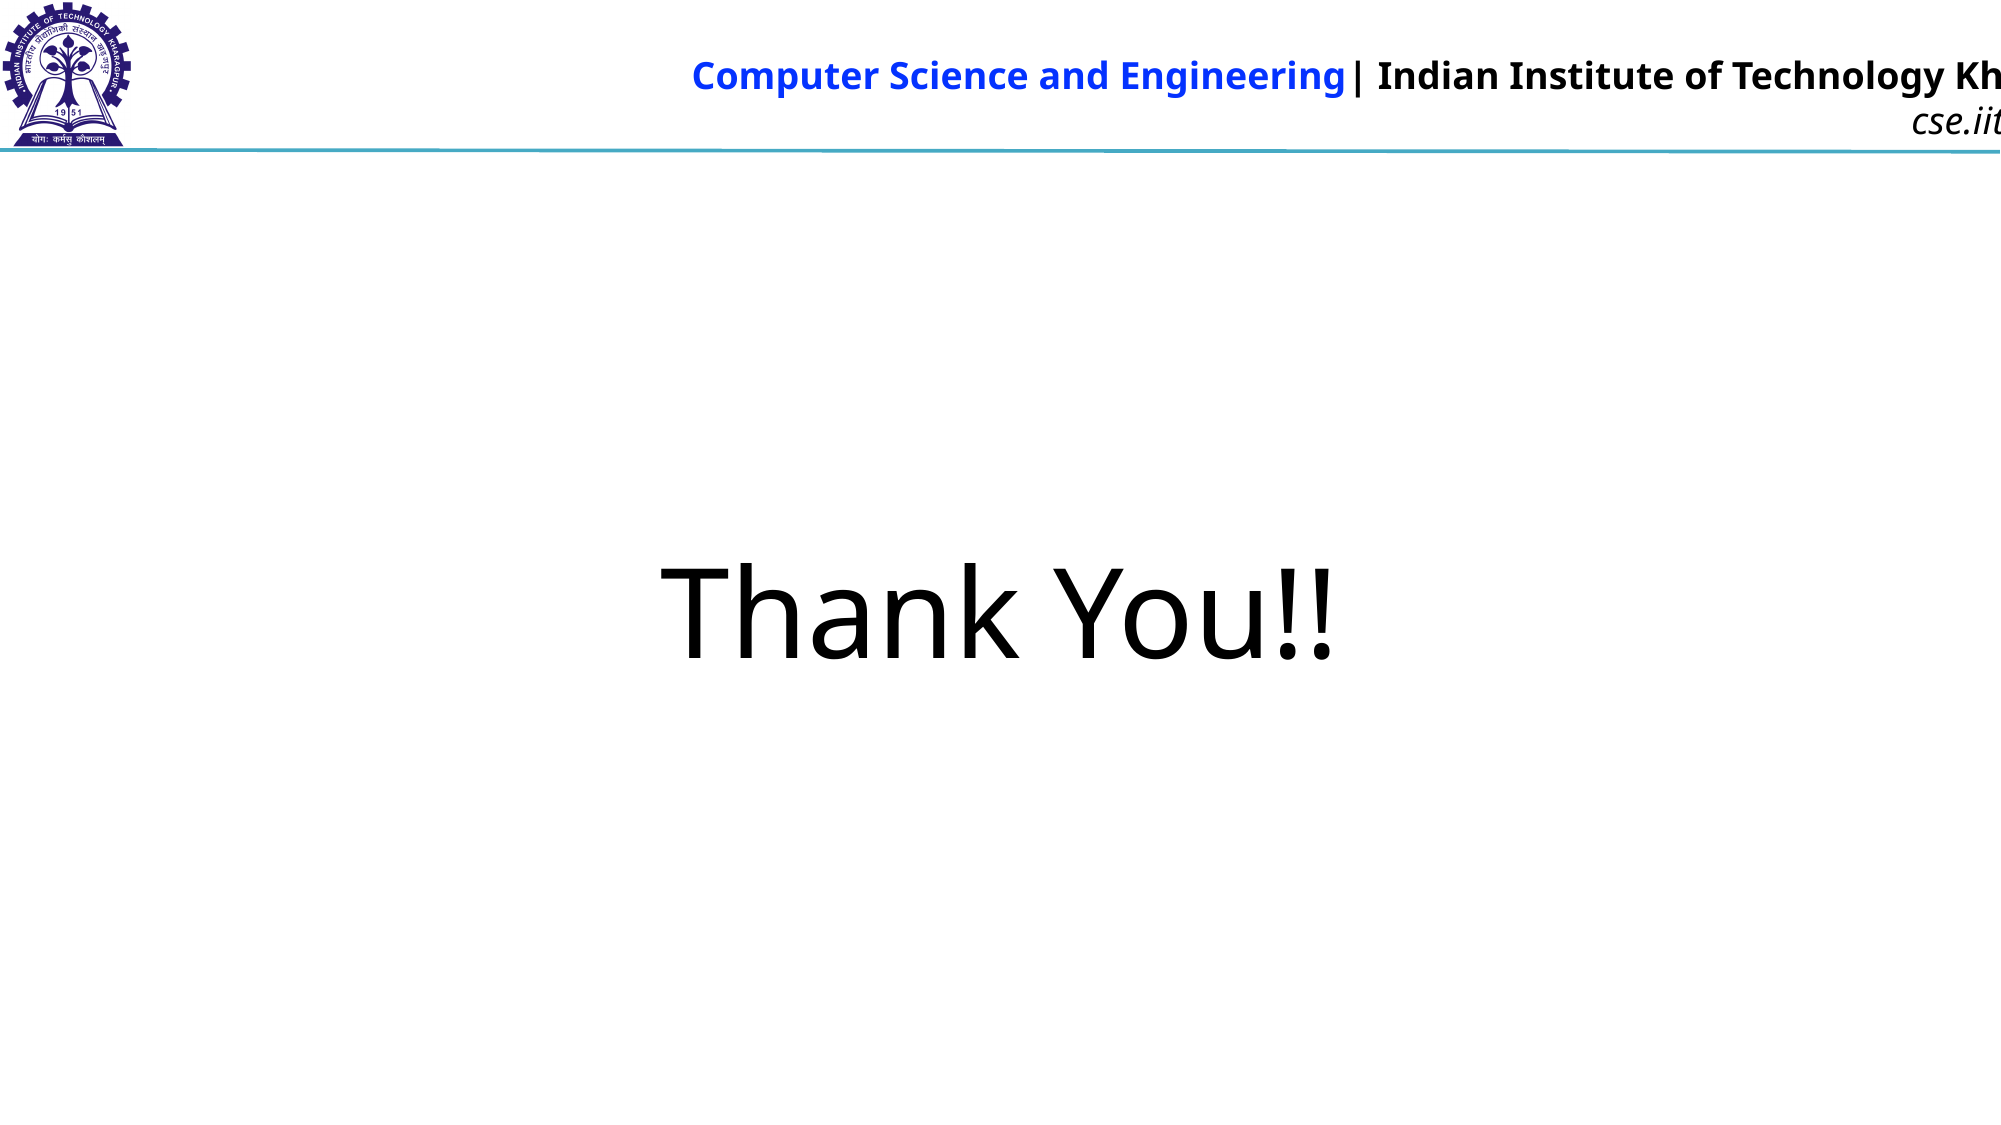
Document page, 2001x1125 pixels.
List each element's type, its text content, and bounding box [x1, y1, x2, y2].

picture [2, 2, 131, 147]
text_box Thank You!! [249, 298, 1750, 691]
